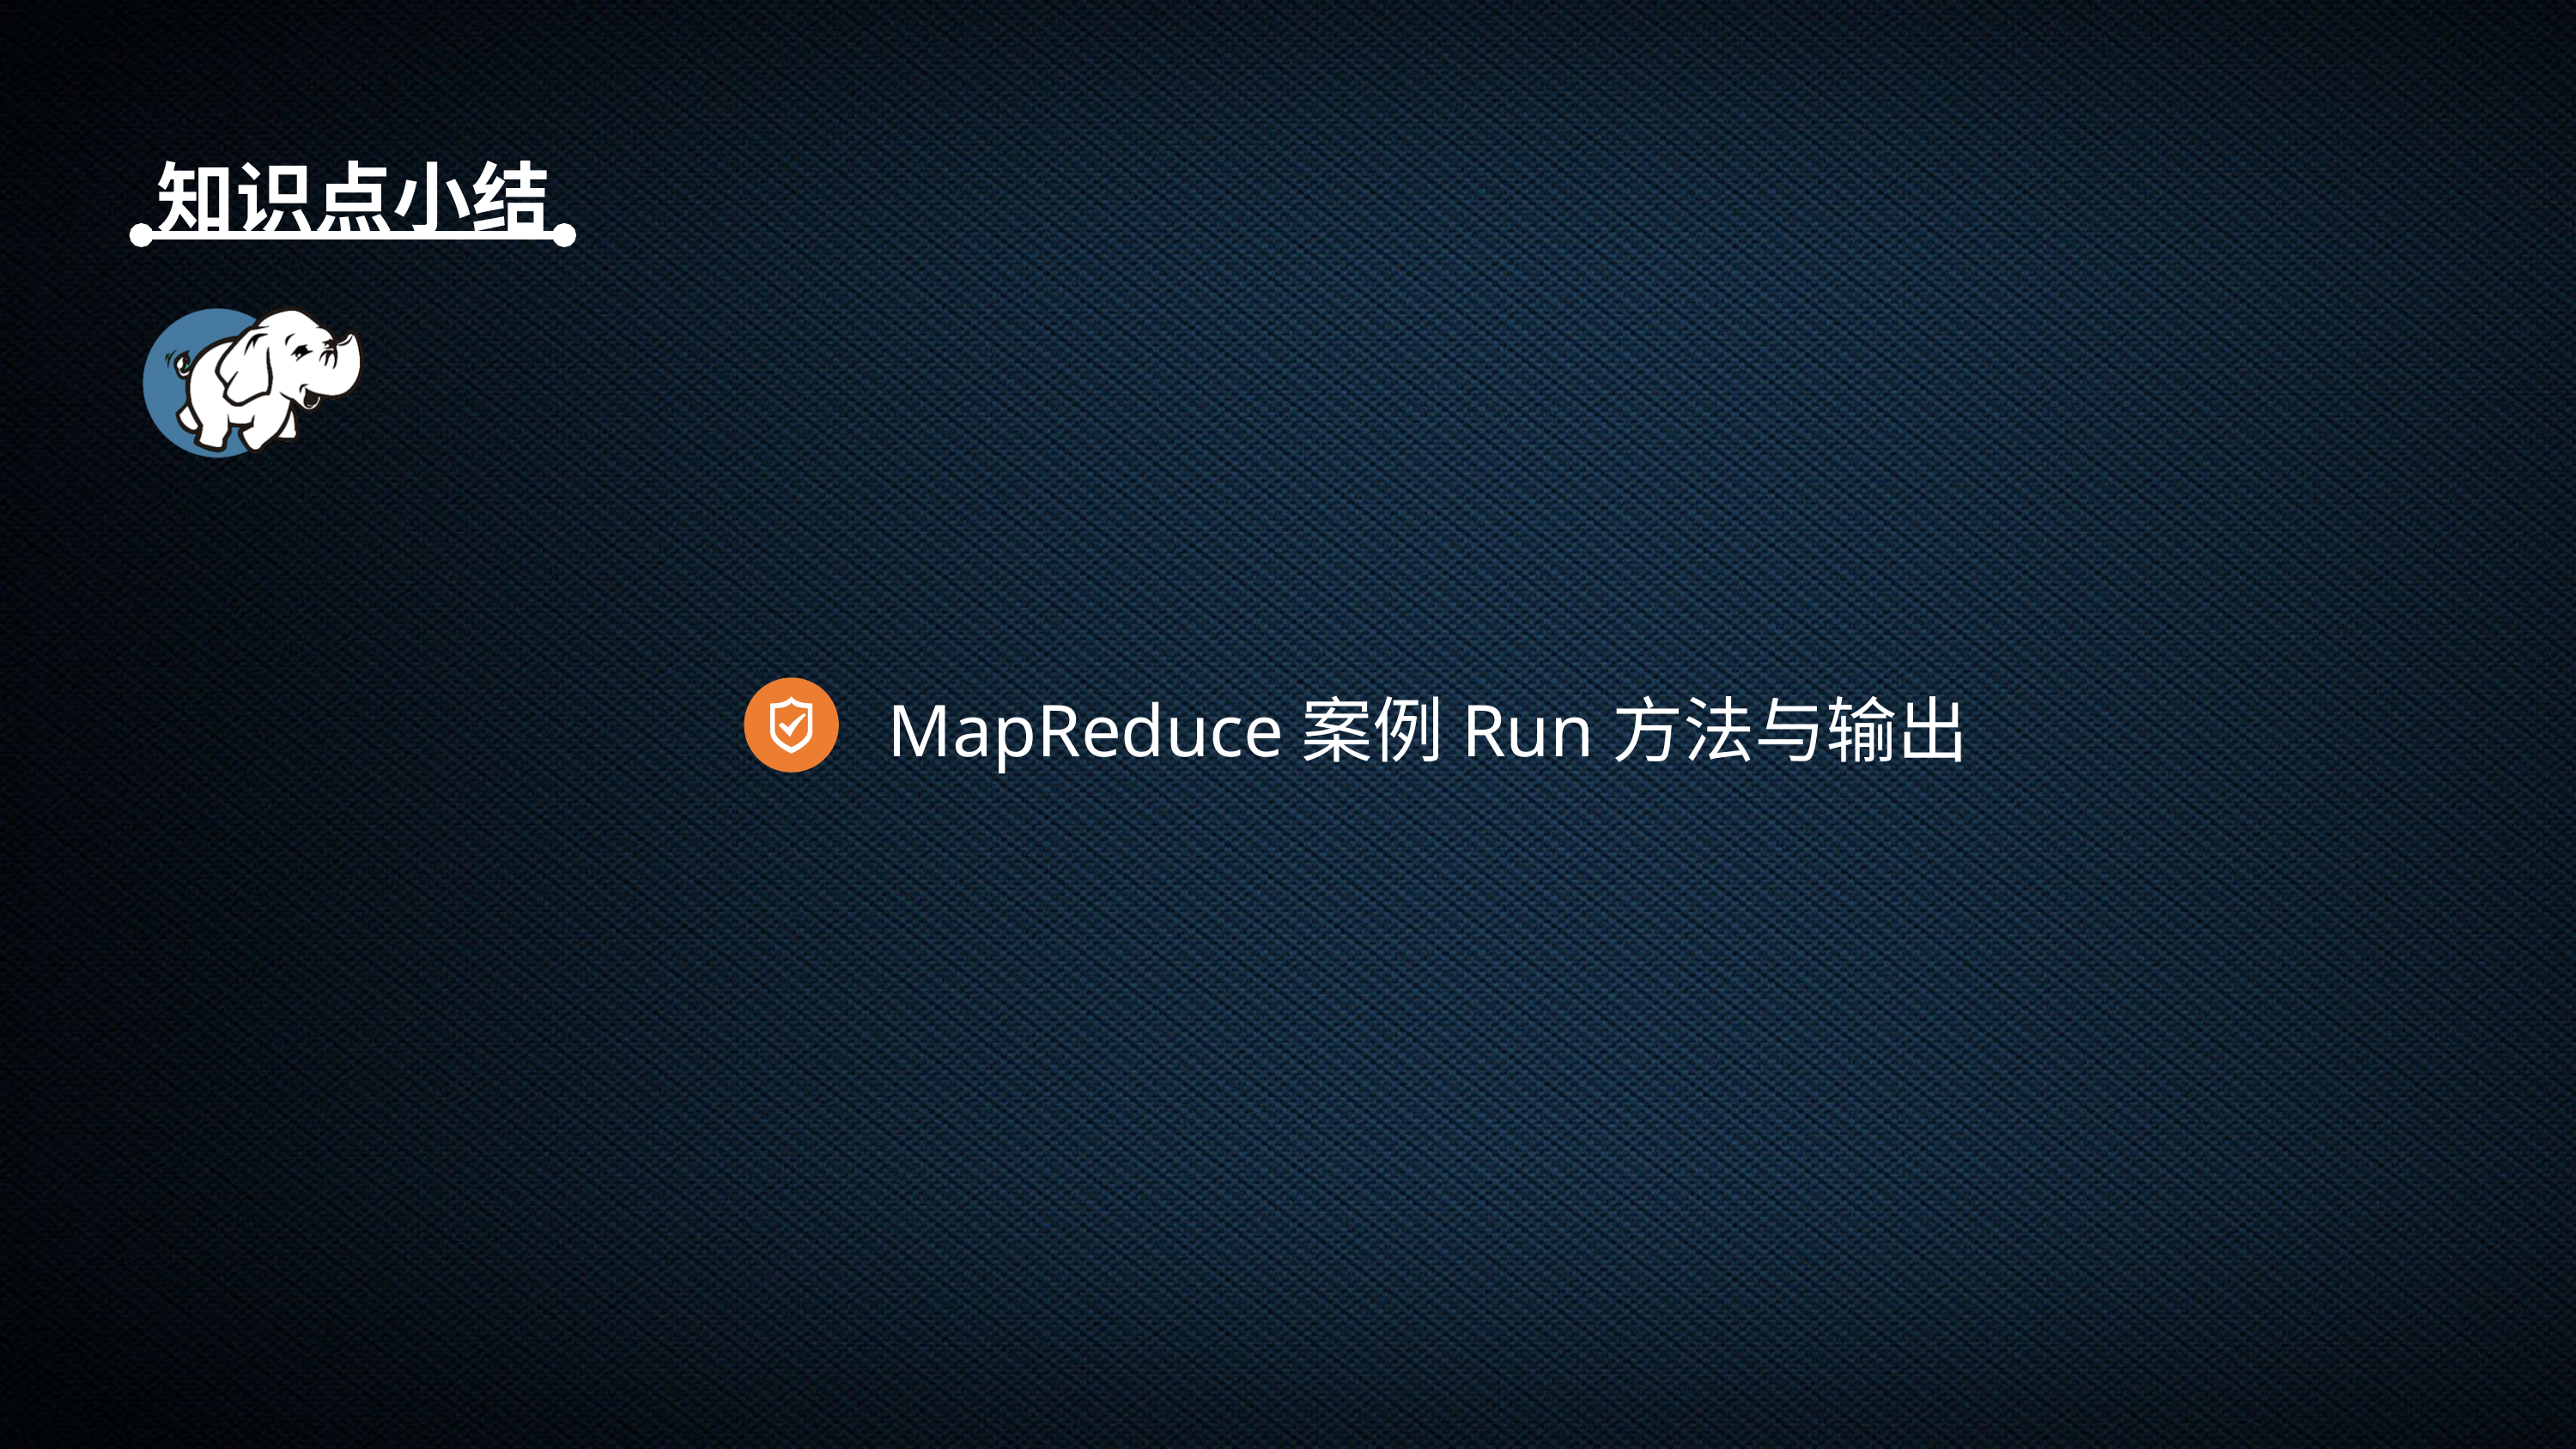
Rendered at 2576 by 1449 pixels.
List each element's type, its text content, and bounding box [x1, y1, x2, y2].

text_box 知识点小结 [144, 95, 1266, 250]
picture [0, 0, 2576, 1449]
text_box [744, 629, 2260, 828]
